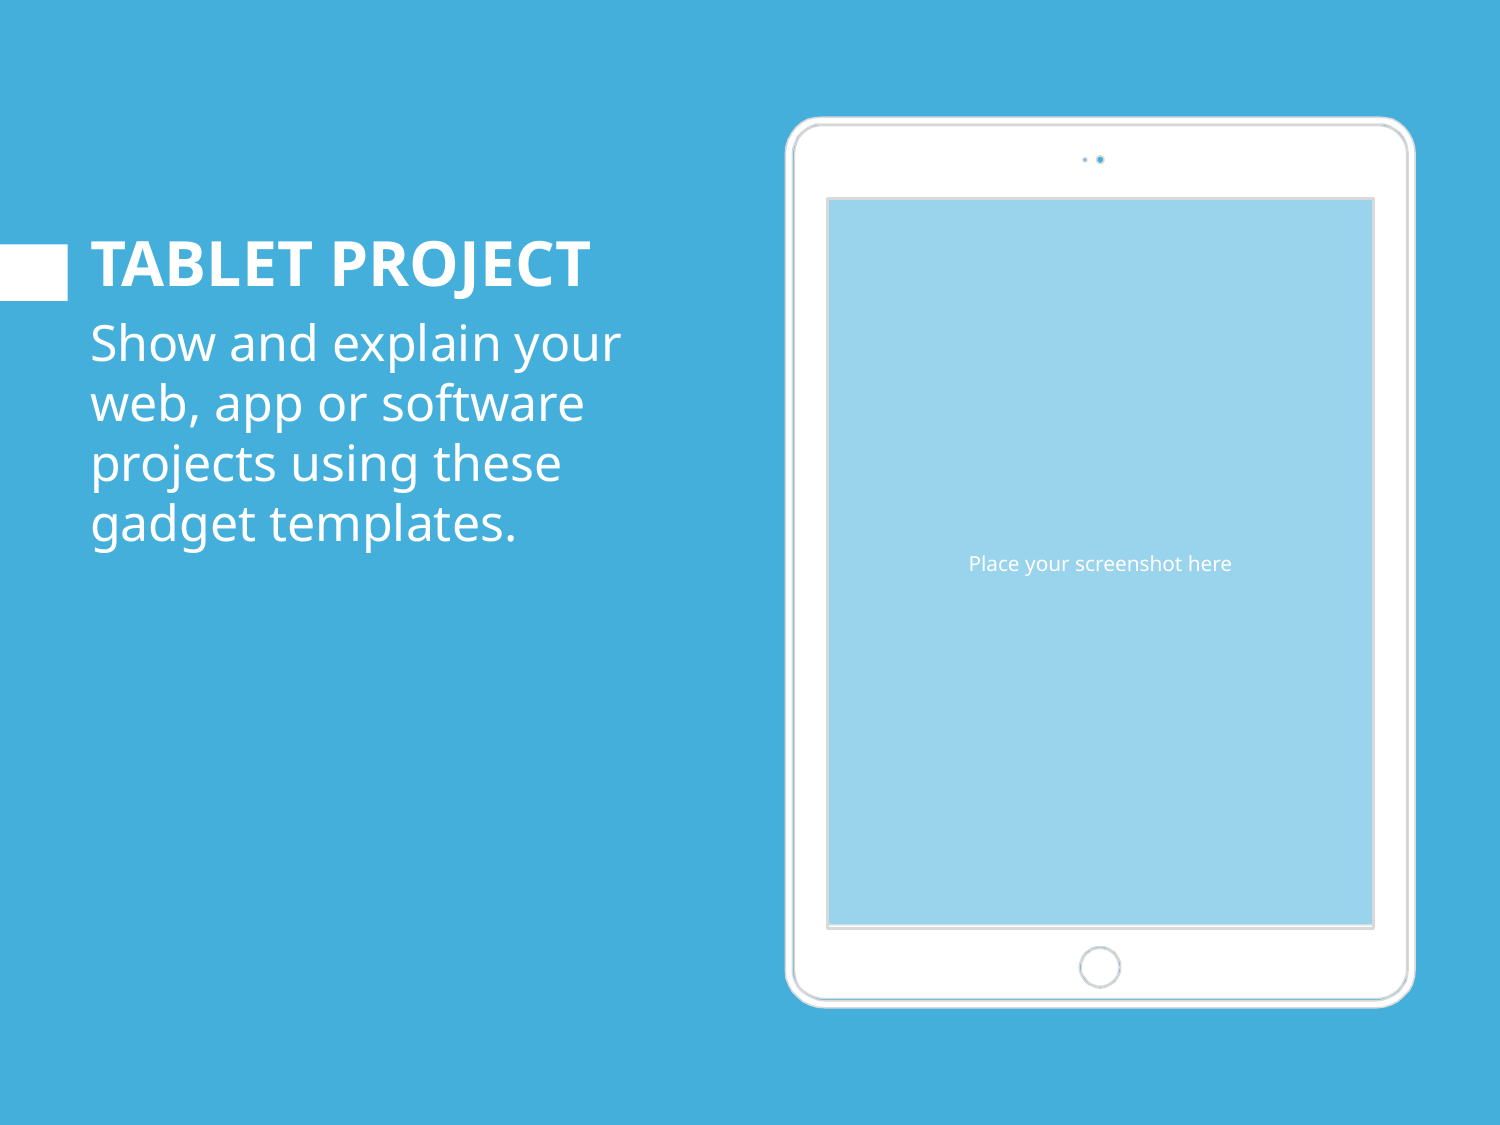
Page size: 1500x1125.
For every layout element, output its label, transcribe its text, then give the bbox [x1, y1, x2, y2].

list TABLET PROJECT Show and explain your web, app or software projects using these gadget templates. [75, 208, 748, 1078]
text_box Place your screenshot here [827, 198, 1374, 929]
text_box [785, 117, 1416, 1008]
